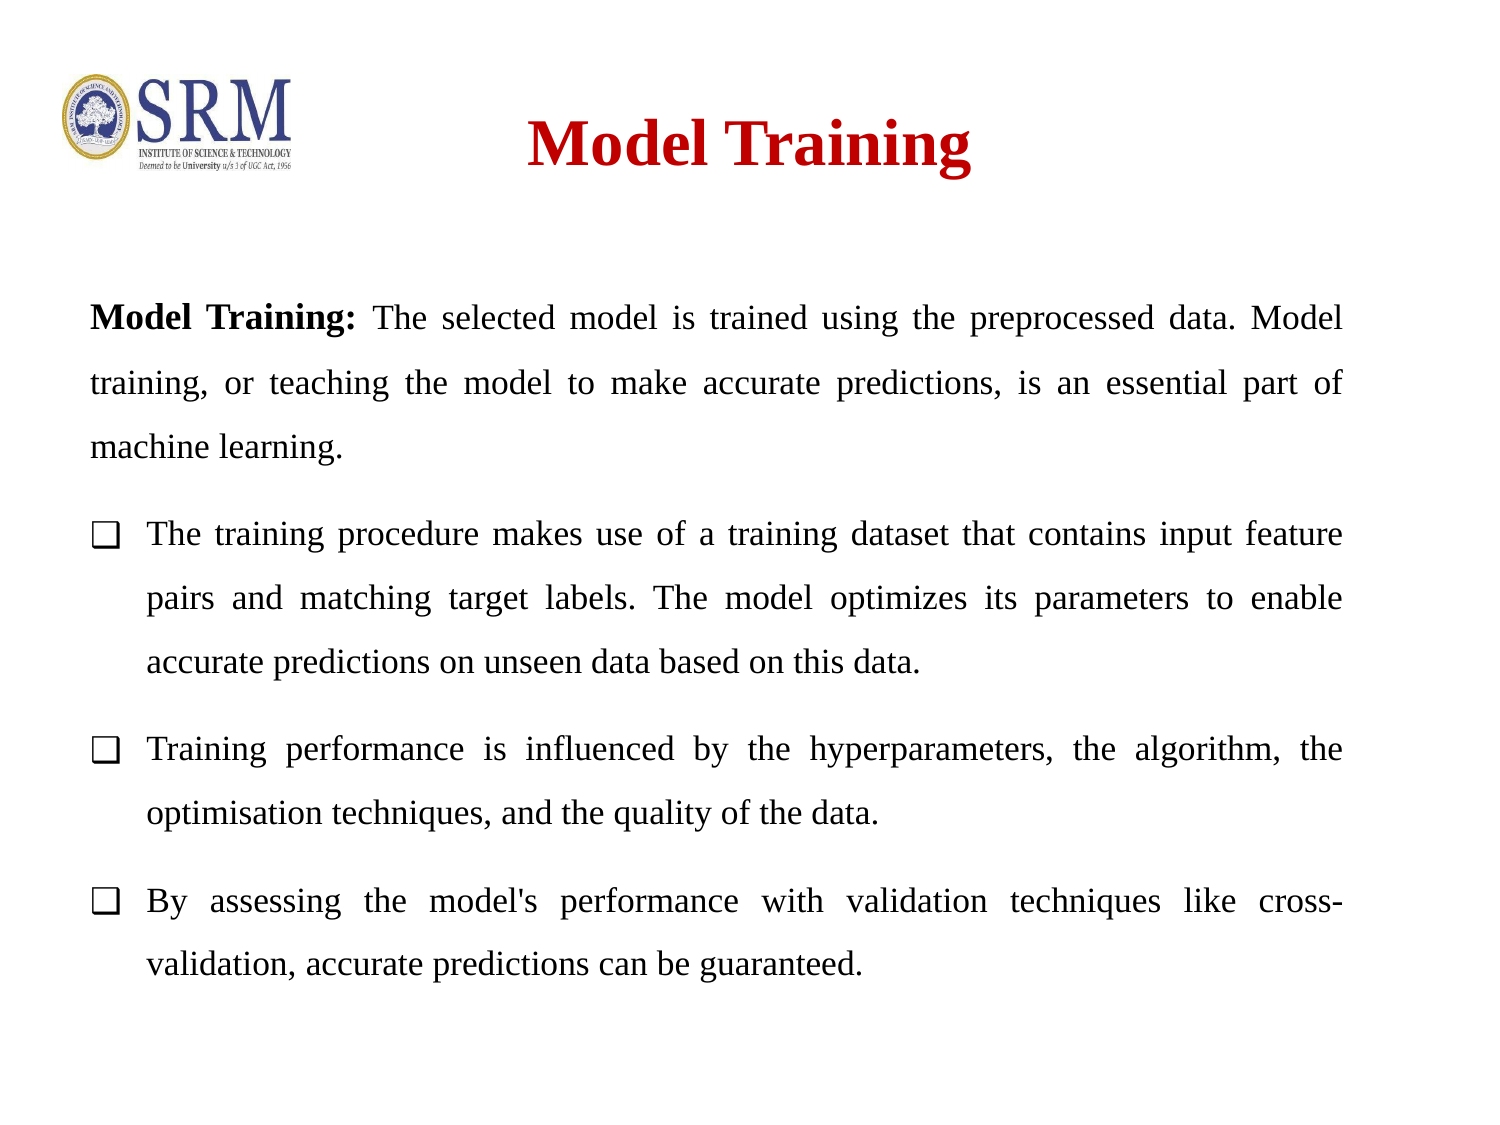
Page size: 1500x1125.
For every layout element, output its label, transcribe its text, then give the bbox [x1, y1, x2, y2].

list Model Training: The selected model is trained using the preprocessed data. Model training, or teaching the model to make accurate predictions, is an essential part of machine learning. The training procedure makes use of a training dataset that contains input feature pairs and matching target labels. The model optimizes its parameters to enable accurate predictions on unseen data based on this data. Training performance is influenced by the hyperparameters, the algorithm, the optimisation techniques, and the quality of the data. By assessing the model's performance with validation techniques like cross-validation, accurate predictions can be guaranteed. [75, 262, 1425, 1005]
title Model Training [75, 45, 1425, 233]
picture [62, 74, 291, 172]
